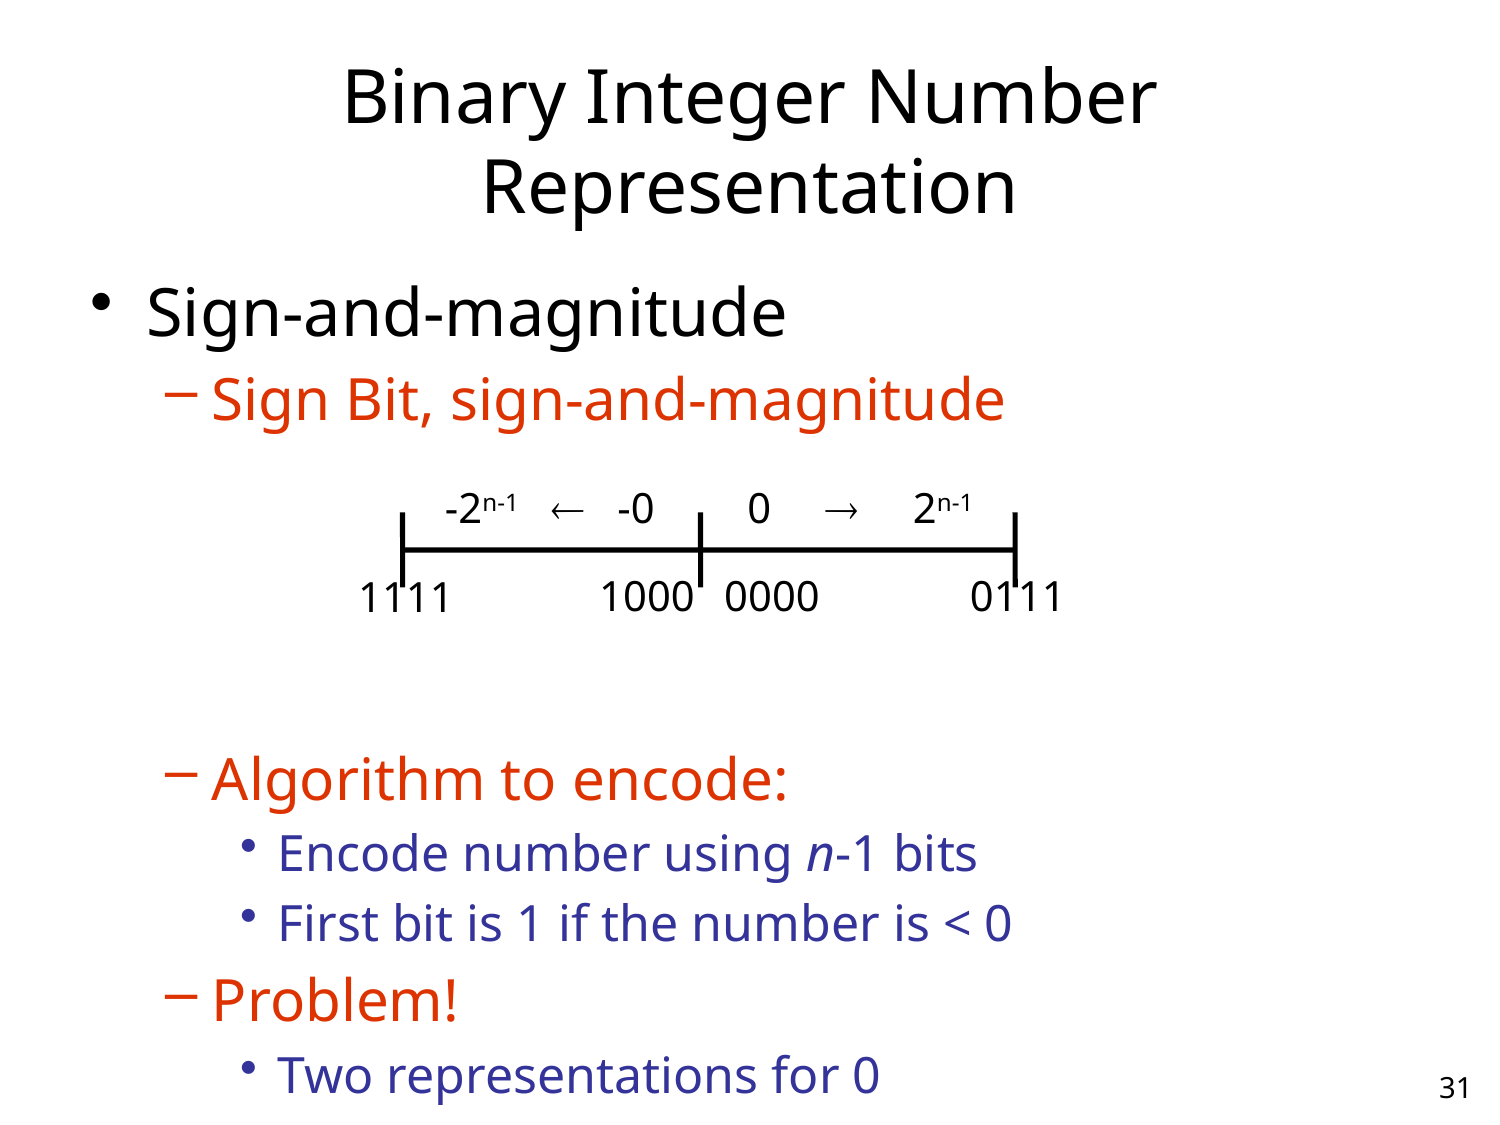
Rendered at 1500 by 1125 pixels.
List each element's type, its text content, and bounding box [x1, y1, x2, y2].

list Sign-and-magnitude Sign Bit, sign-and-magnitude Algorithm to encode: Encode number using n-1 bits First bit is 1 if the number is < 0 Problem! Two representations for 0 [74, 262, 1426, 1125]
title Binary Integer Number Representation [74, 44, 1426, 233]
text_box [337, 474, 1087, 630]
